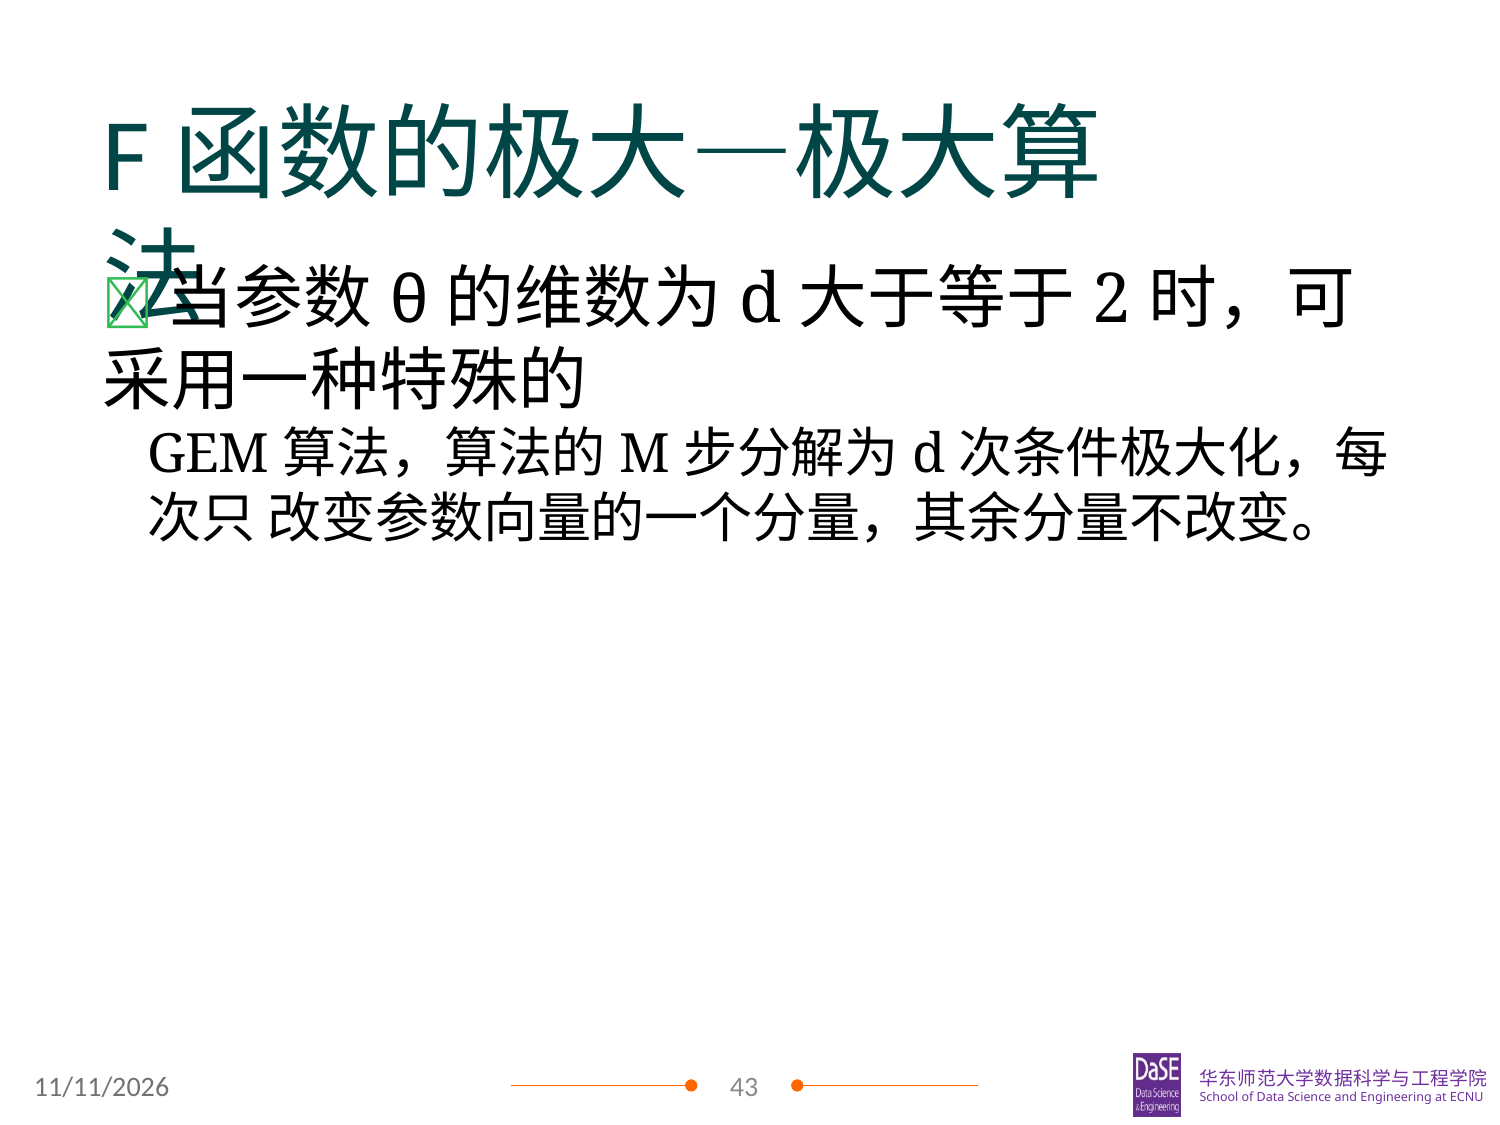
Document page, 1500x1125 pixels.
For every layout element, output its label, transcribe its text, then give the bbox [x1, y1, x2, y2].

picture [1133, 1053, 1181, 1117]
text_box F函数的极大—极大算法 [99, 87, 1184, 253]
title 当参数θ的维数为d大于等于2时，可采用一种特殊的 GEM算法，算法的M步分解为d次条件极大化，每次只 改变参数向量的一个分量，其余分量不改变。 [99, 253, 1394, 549]
